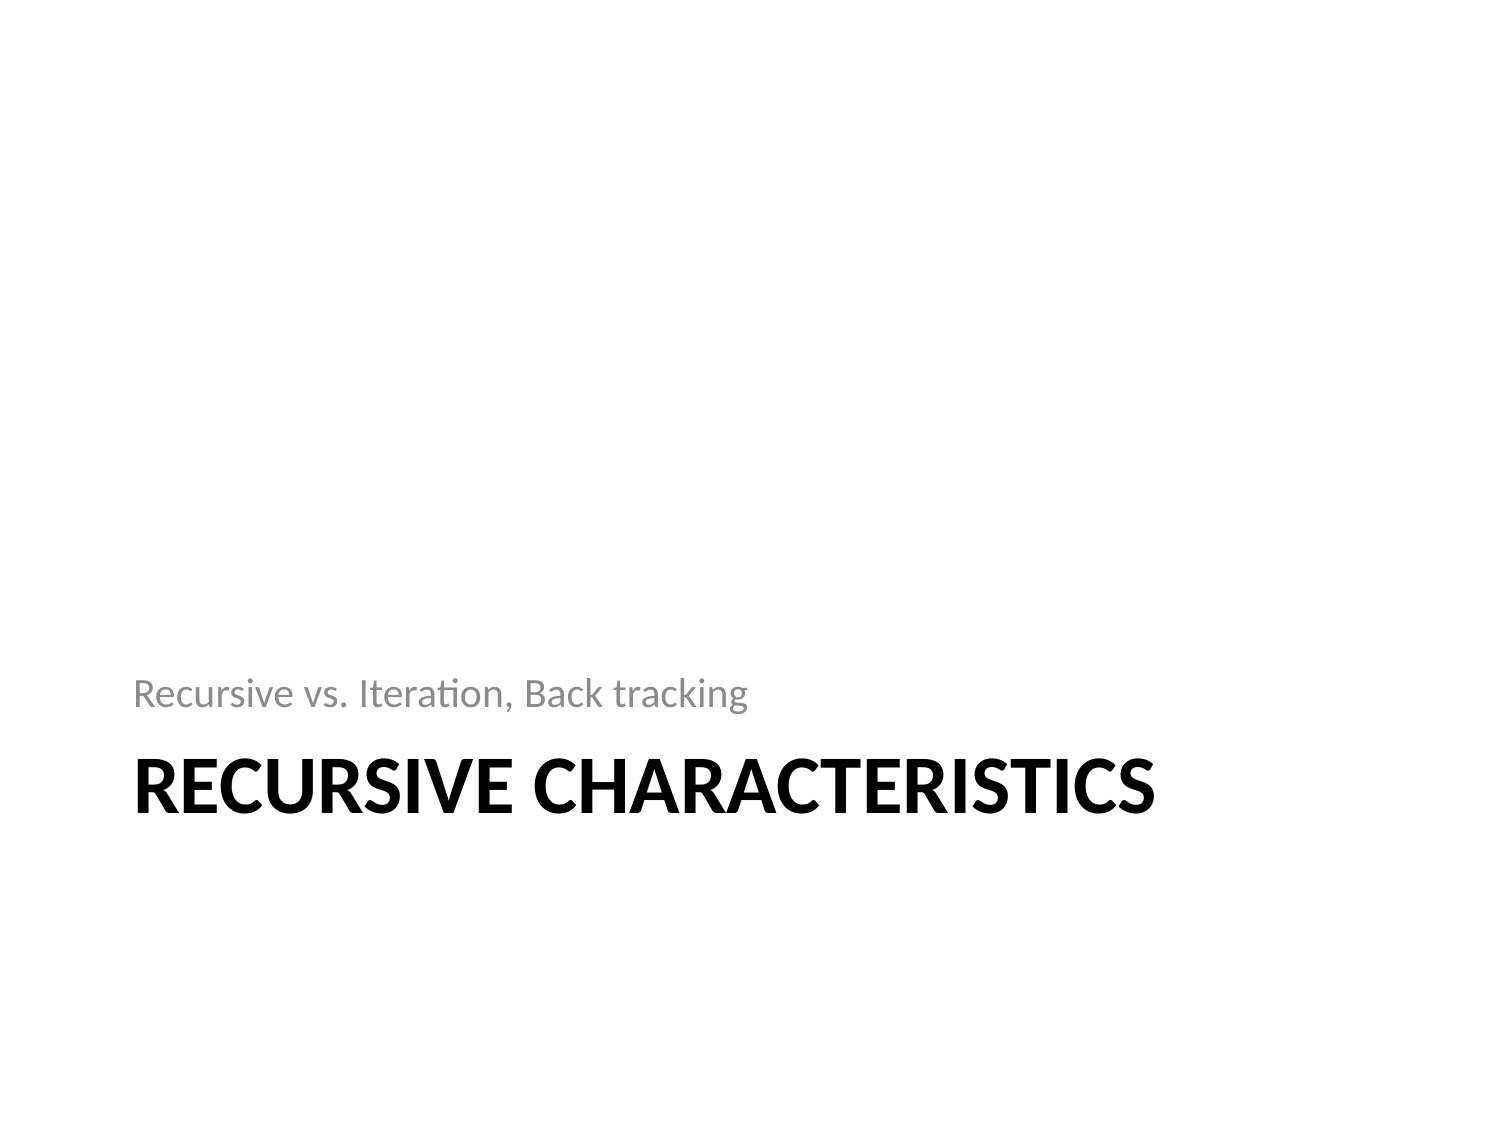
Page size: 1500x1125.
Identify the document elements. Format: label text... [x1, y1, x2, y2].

title RECURSIVE Characteristics [118, 723, 1394, 947]
list Recursive vs. Iteration, Back tracking [118, 476, 1394, 723]
